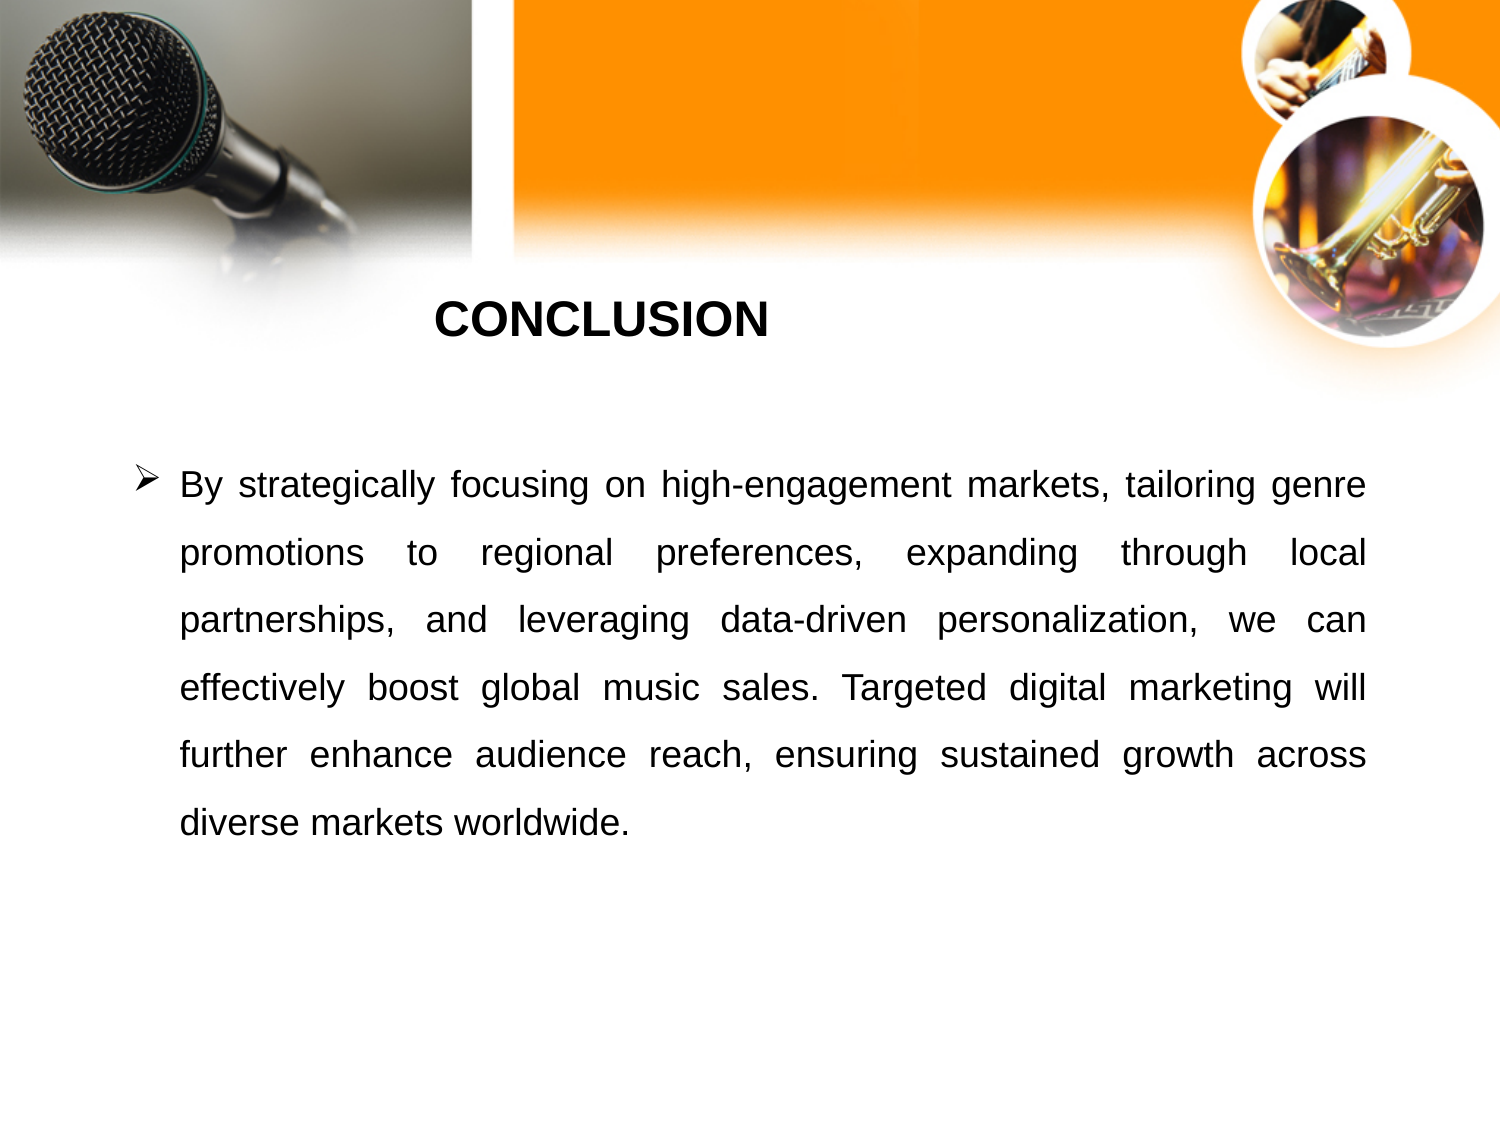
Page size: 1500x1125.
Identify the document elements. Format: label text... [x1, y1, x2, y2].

picture [0, 0, 1500, 1125]
text_box By strategically focusing on high-engagement markets, tailoring genre promotions to regional preferences, expanding through local partnerships, and leveraging data-driven personalization, we can effectively boost global music sales. Targeted digital marketing will further enhance audience reach, ensuring sustained growth across diverse markets worldwide. [117, 430, 1382, 850]
text_box CONCLUSION [419, 278, 1170, 354]
